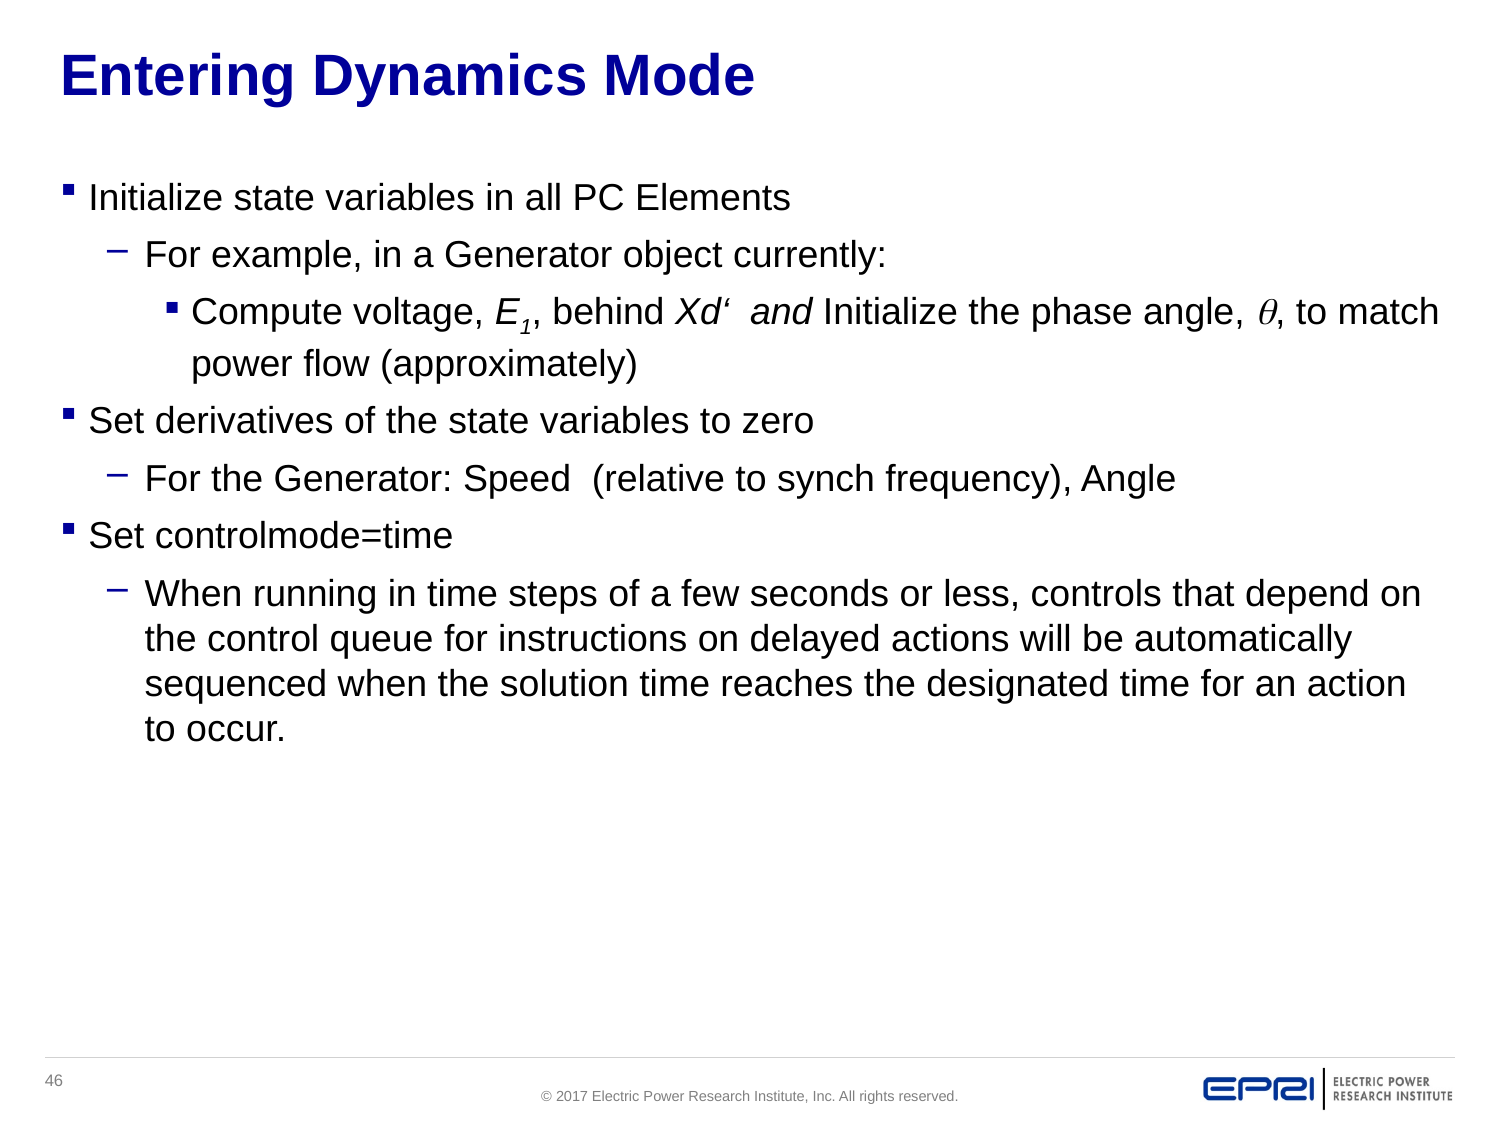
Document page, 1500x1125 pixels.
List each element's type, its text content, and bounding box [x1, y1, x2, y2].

title Entering Dynamics Mode [44, 29, 1456, 151]
picture [1200, 1064, 1455, 1113]
list Initialize state variables in all PC Elements For example, in a Generator object currently: Compute voltage, E1, behind Xd‘ and Initialize the phase angle, , to match power flow (approximately) Set derivatives of the state variables to zero For the Generator: Speed (relative to synch frequency), Angle Set controlmode=time When running in time steps of a few seconds or less, controls that depend on the control queue for instructions on delayed actions will be automatically sequenced when the solution time reaches the designated time for an action to occur. [44, 164, 1456, 1051]
